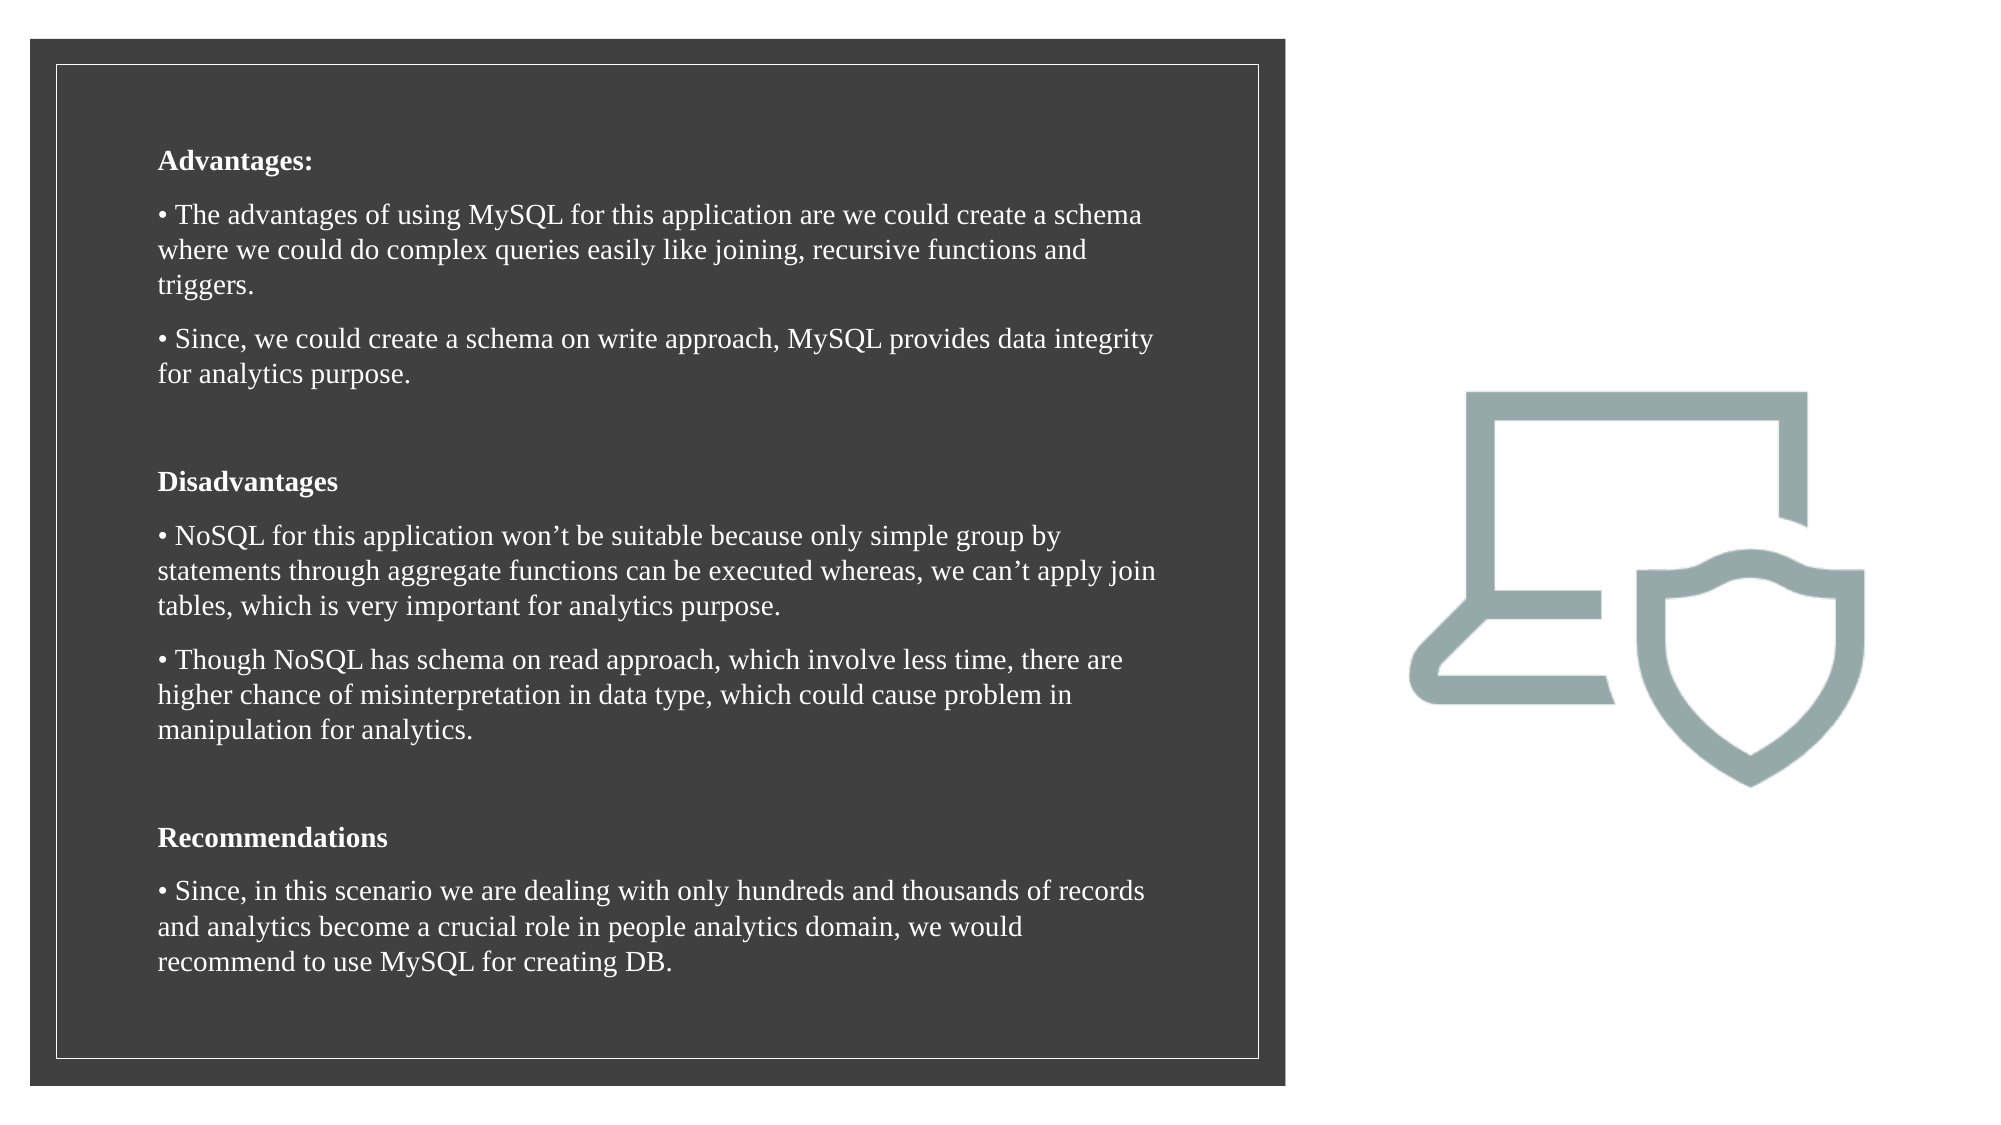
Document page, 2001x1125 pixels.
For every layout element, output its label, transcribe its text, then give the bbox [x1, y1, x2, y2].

text_box [0, 0, 1285, 1125]
text_box [29, 38, 1285, 1087]
list Advantages: • The advantages of using MySQL for this application are we could create a schema where we could do complex queries easily like joining, recursive functions and triggers. • Since, we could create a schema on write approach, MySQL provides data integrity for analytics purpose. Disadvantages • NoSQL for this application won’t be suitable because only simple group by statements through aggregate functions can be executed whereas, we can’t apply join tables, which is very important for analytics purpose. • Though NoSQL has schema on read approach, which involve less time, there are higher chance of misinterpretation in data type, which could cause problem in manipulation for analytics. Recommendations • Since, in this scenario we are dealing with only hundreds and thousands of records and analytics become a crucial role in people analytics domain, we would recommend to use MySQL for creating DB. [142, 133, 1173, 990]
text_box [1285, 0, 2000, 1125]
text_box [55, 64, 1260, 1059]
picture [1364, 290, 1910, 836]
